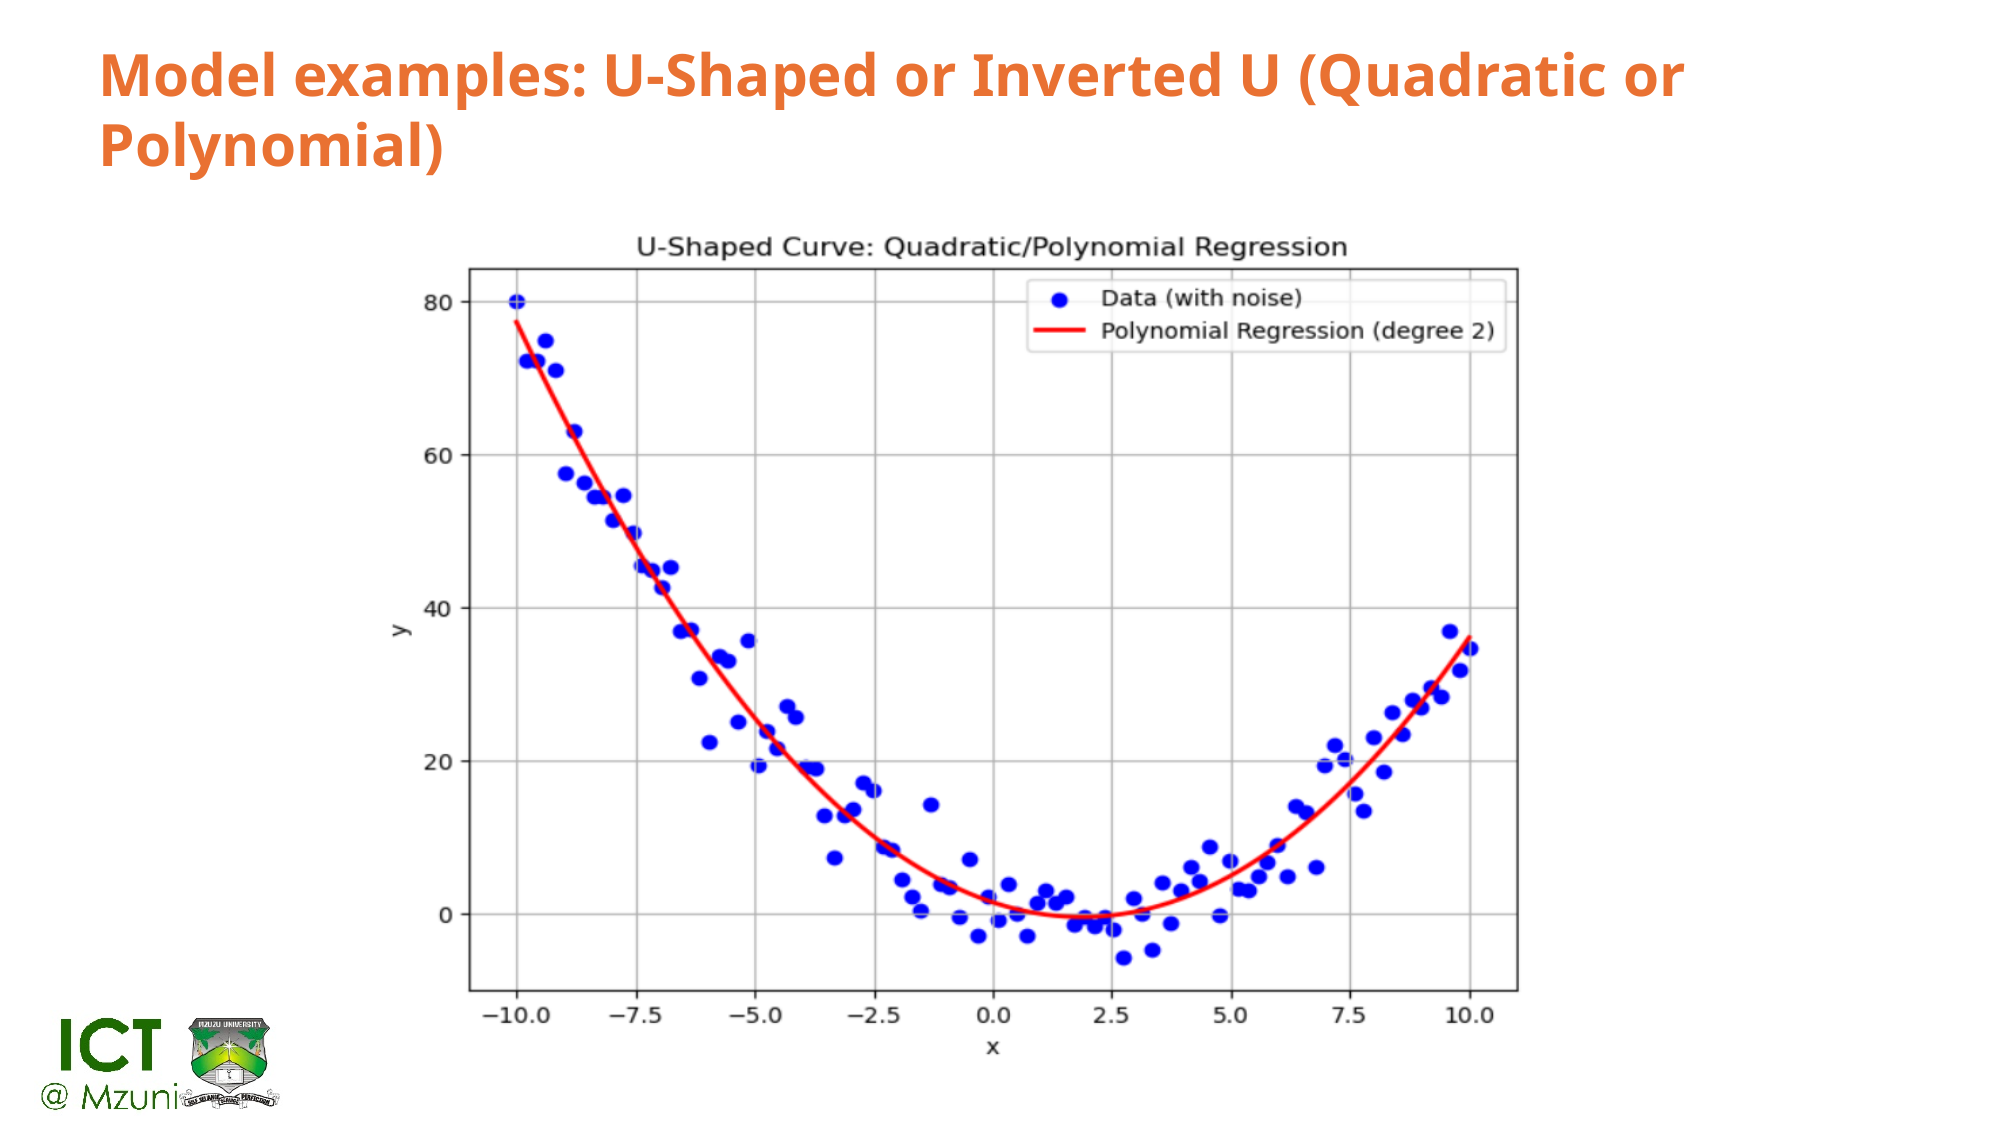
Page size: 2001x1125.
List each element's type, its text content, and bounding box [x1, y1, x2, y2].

picture [34, 1010, 287, 1116]
picture [374, 223, 1588, 1069]
title Model examples: U-Shaped or Inverted U (Quadratic or Polynomial) [83, 23, 1915, 141]
